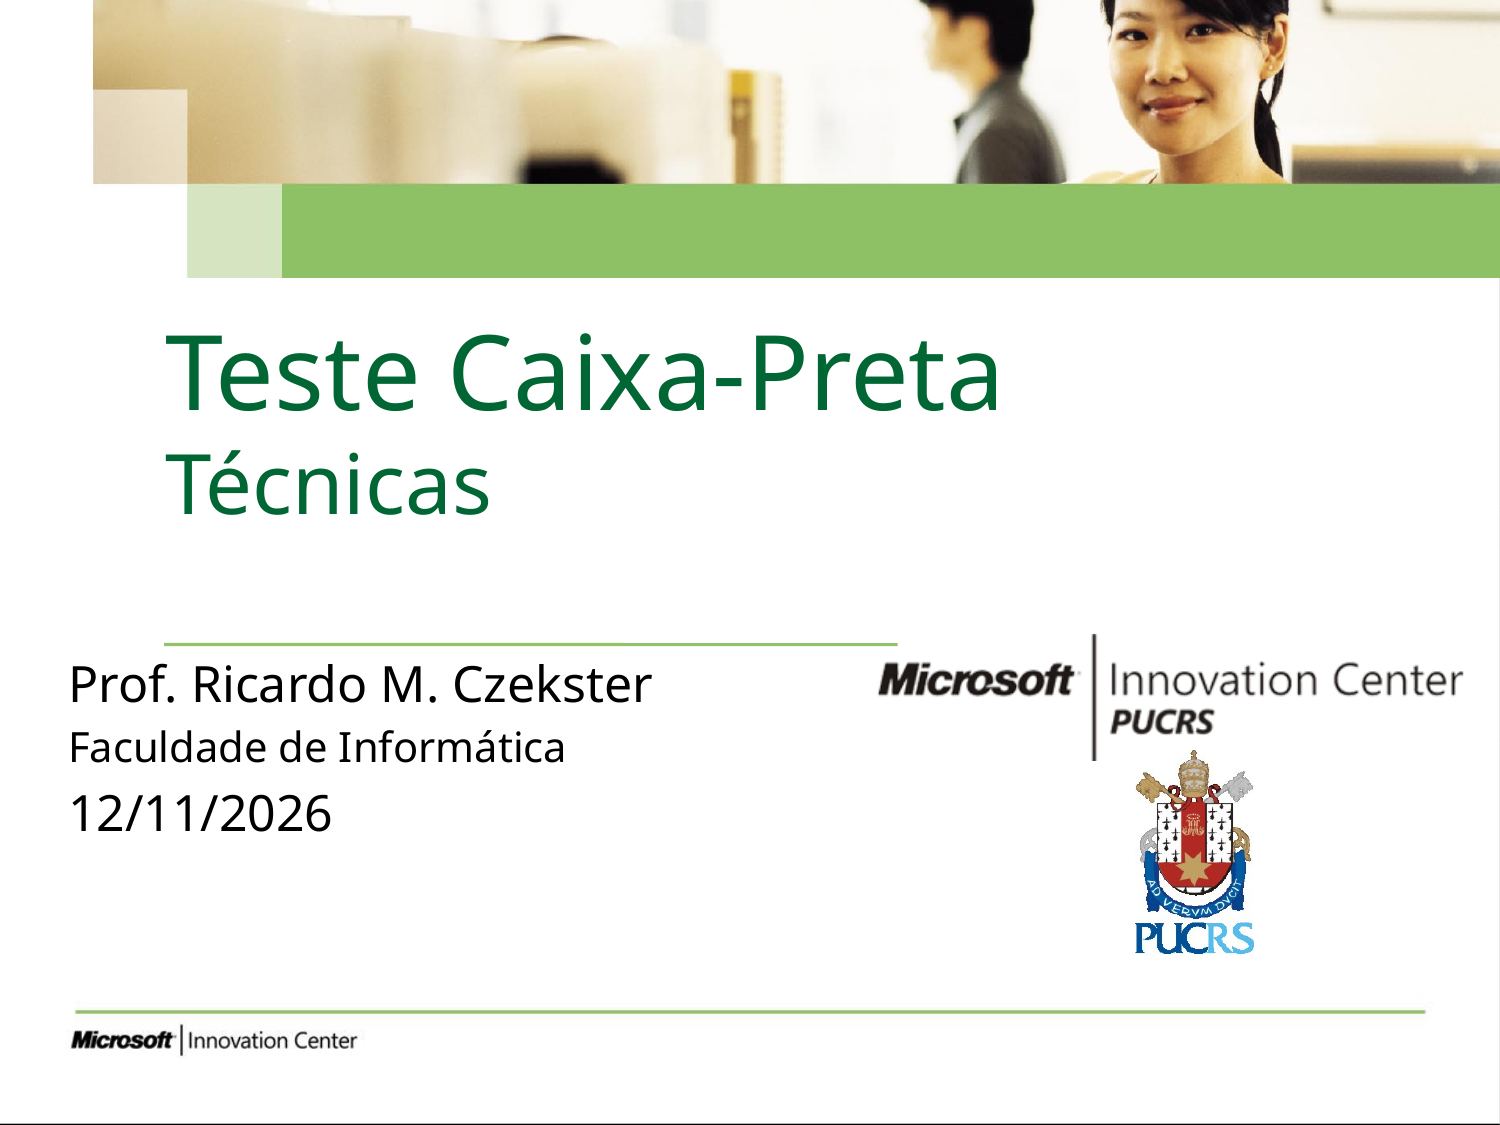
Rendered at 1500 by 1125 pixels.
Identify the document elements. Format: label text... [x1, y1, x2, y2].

title Teste Caixa-Preta Técnicas [149, 298, 1401, 587]
subtitle Prof. Ricardo M. Czekster Faculdade de Informática 13/09/2017 [52, 644, 1006, 933]
picture [0, 0, 1500, 1125]
